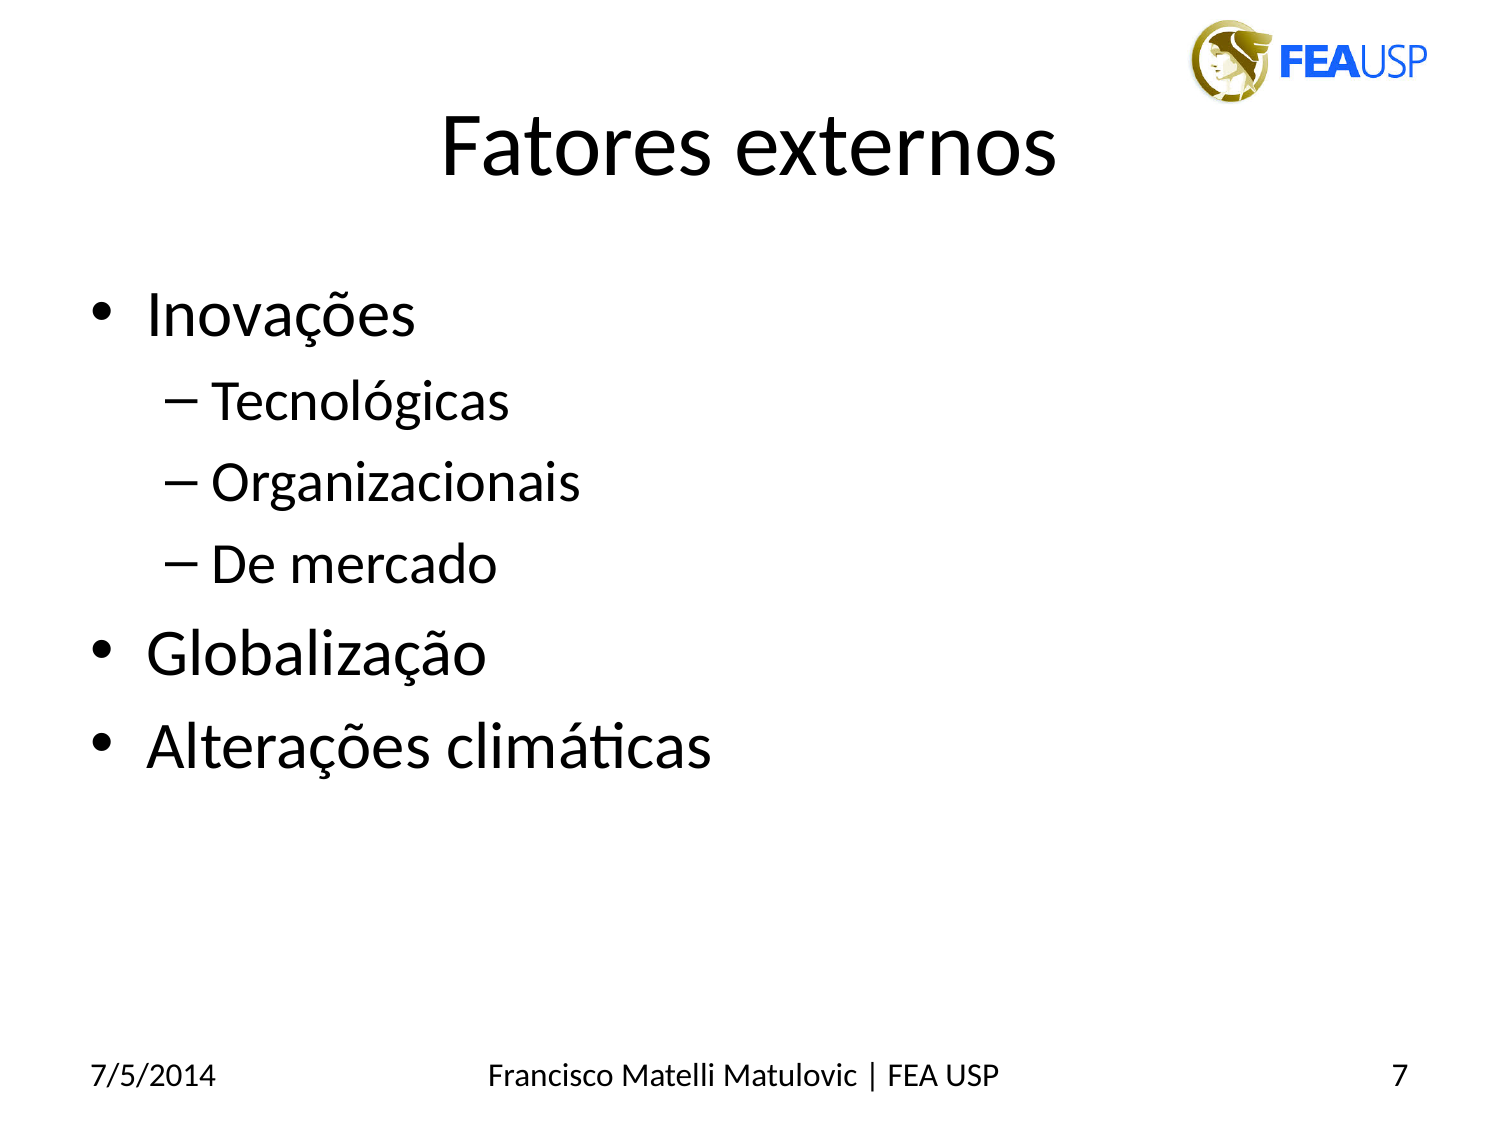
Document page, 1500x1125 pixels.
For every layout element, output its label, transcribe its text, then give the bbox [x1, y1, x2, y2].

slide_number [75, 1042, 425, 1103]
picture [1187, 19, 1427, 105]
list Inovações Tecnológicas Organizacionais De mercado Globalização Alterações climáticas [75, 262, 1425, 1005]
footer Francisco Matelli Matulovic | FEA USP [454, 1042, 1034, 1103]
slide_number 7 [1073, 1042, 1424, 1103]
title Fatores externos [75, 45, 1425, 233]
